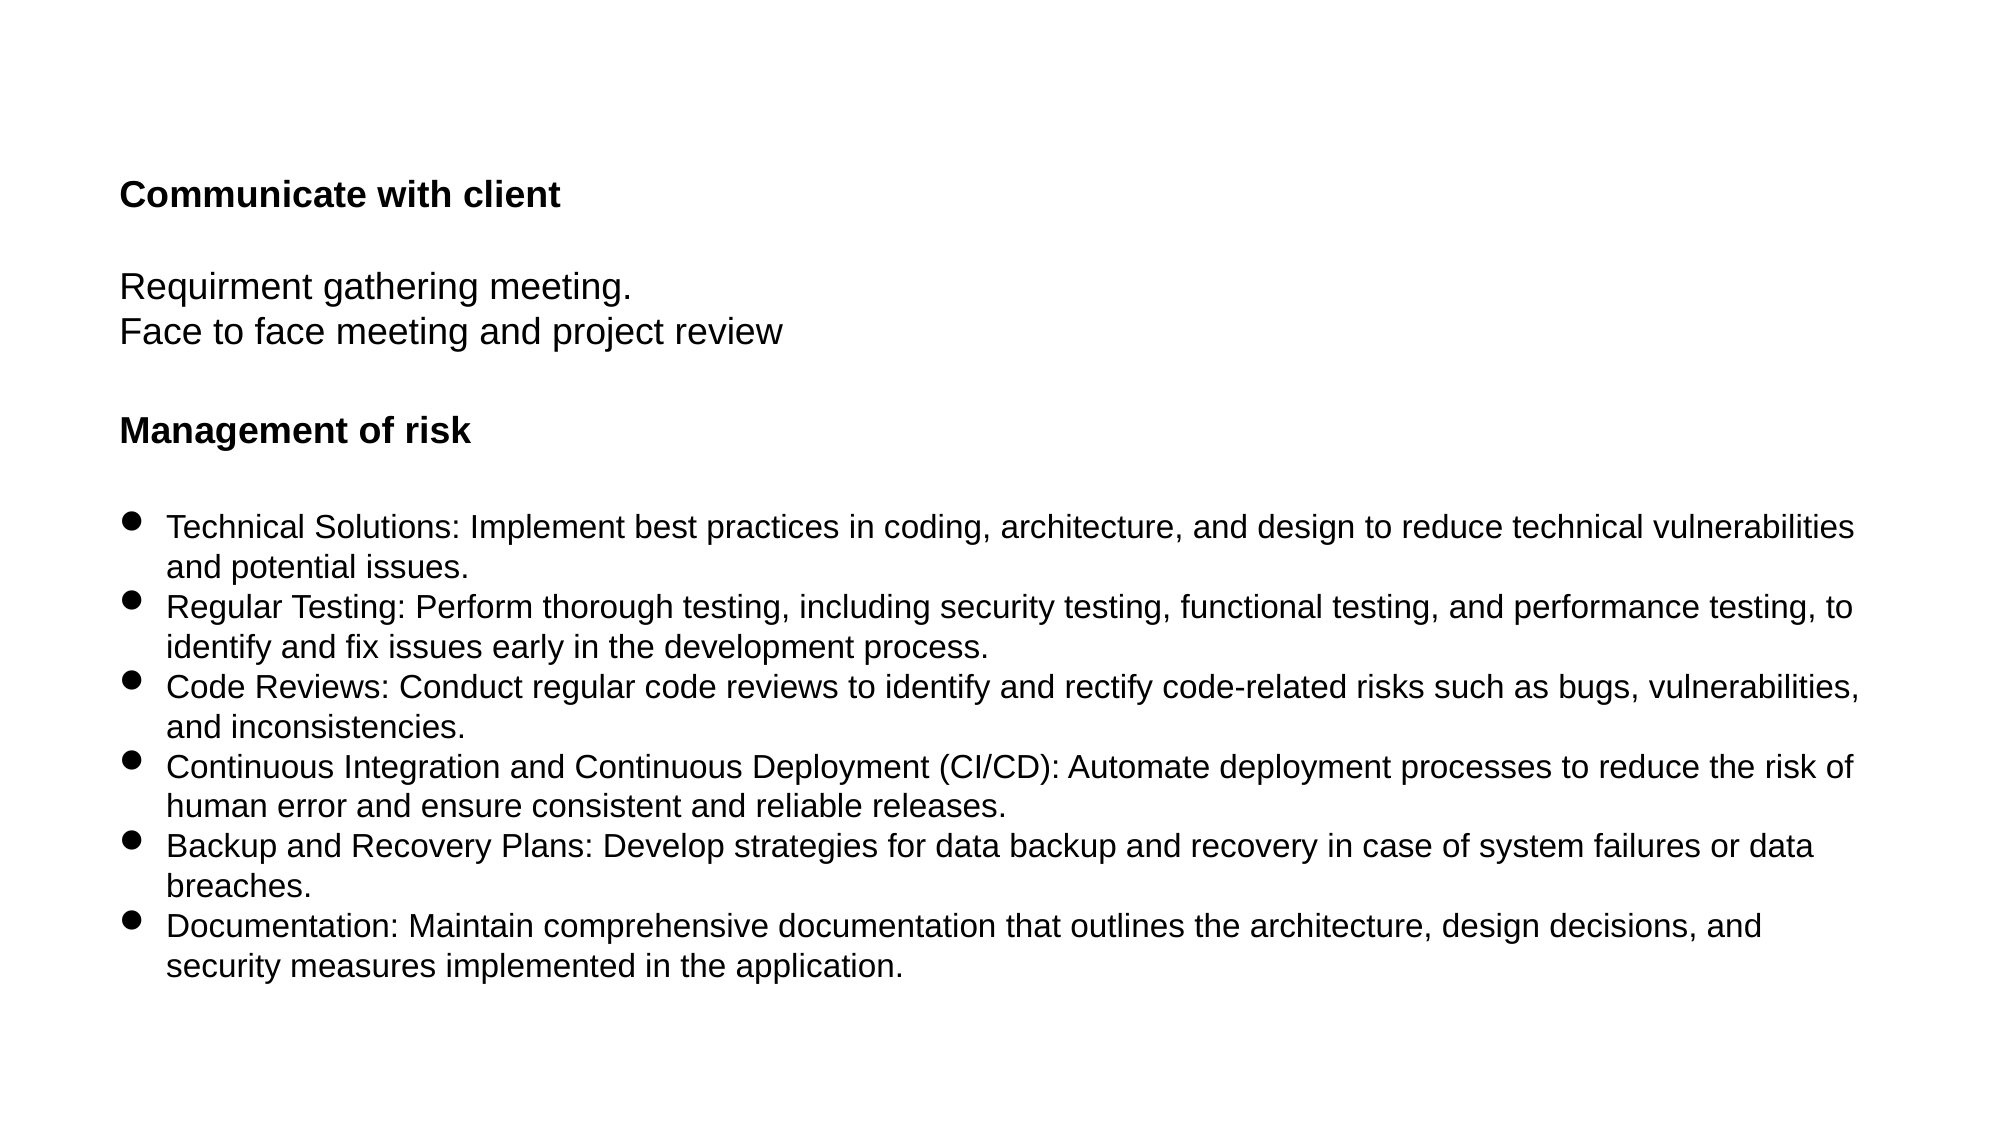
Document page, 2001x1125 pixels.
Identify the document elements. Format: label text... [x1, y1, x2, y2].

text_box Communicate with client [104, 163, 772, 223]
text_box Requirment gathering meeting. Face to face meeting and project review [104, 254, 1023, 359]
text_box Management of risk [104, 398, 772, 459]
text_box Technical Solutions: Implement best practices in coding, architecture, and design to reduce technical vulnerabilities and potential issues. Regular Testing: Perform thorough testing, including security testing, functional testing, and performance testing, to identify and fix issues early in the development process. Code Reviews: Conduct regular code reviews to identify and rectify code-related risks such as bugs, vulnerabilities, and inconsistencies. Continuous Integration and Continuous Deployment (CI/CD): Automate deployment processes to reduce the risk of human error and ensure consistent and reliable releases. Backup and Recovery Plans: Develop strategies for data backup and recovery in case of system failures or data breaches. Documentation: Maintain comprehensive documentation that outlines the architecture, design decisions, and security measures implemented in the application. [104, 497, 1889, 992]
